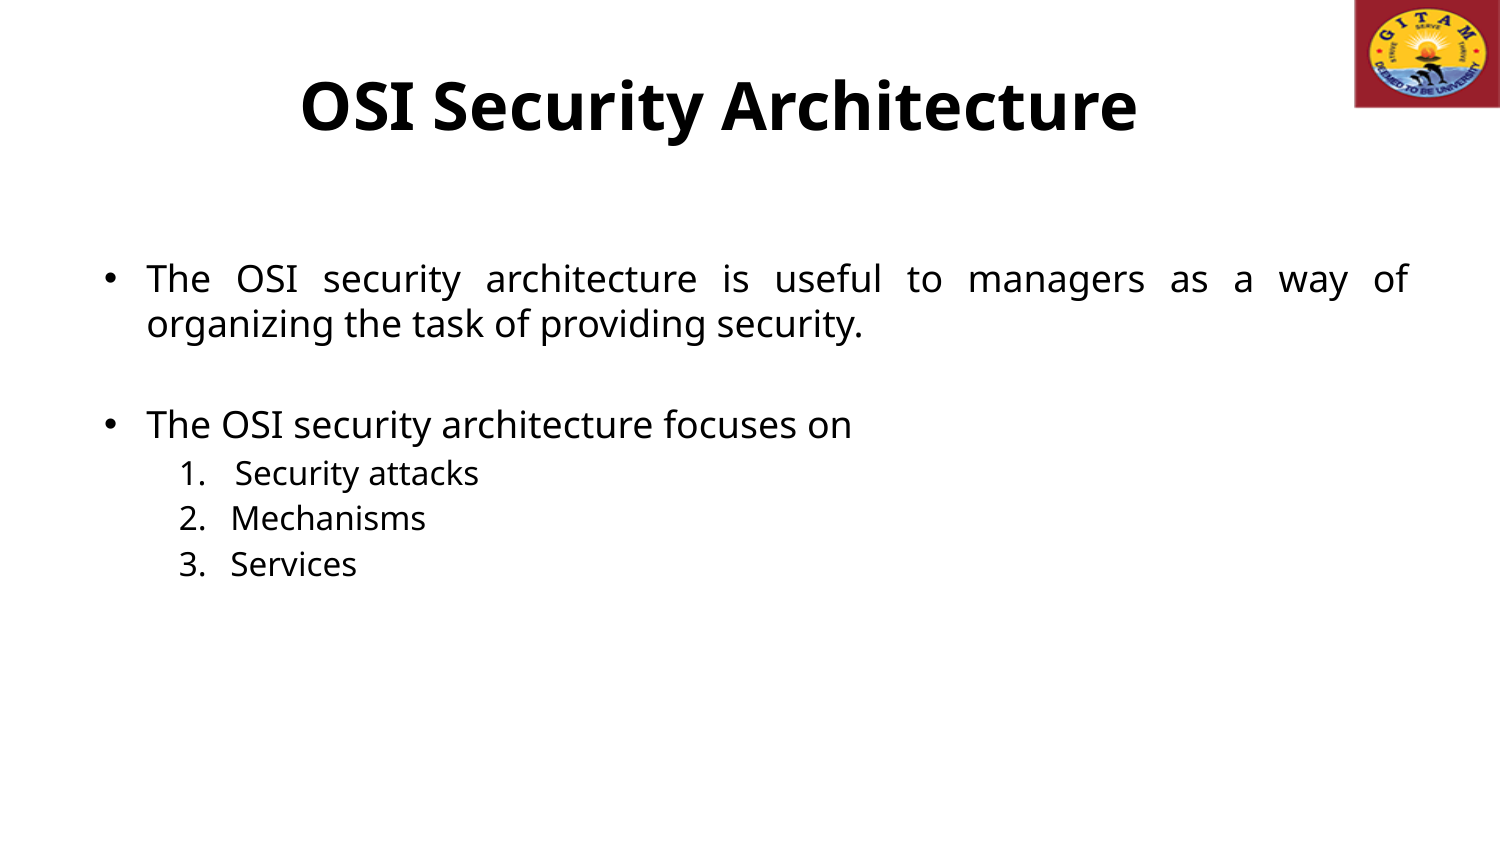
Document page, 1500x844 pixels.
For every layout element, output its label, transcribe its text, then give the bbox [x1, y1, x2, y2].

list The OSI security architecture is useful to managers as a way of organizing the task of providing security. The OSI security architecture focuses on Security attacks Mechanisms Services [75, 196, 1425, 754]
picture [1353, 0, 1500, 109]
title OSI Security Architecture [116, 33, 1323, 175]
